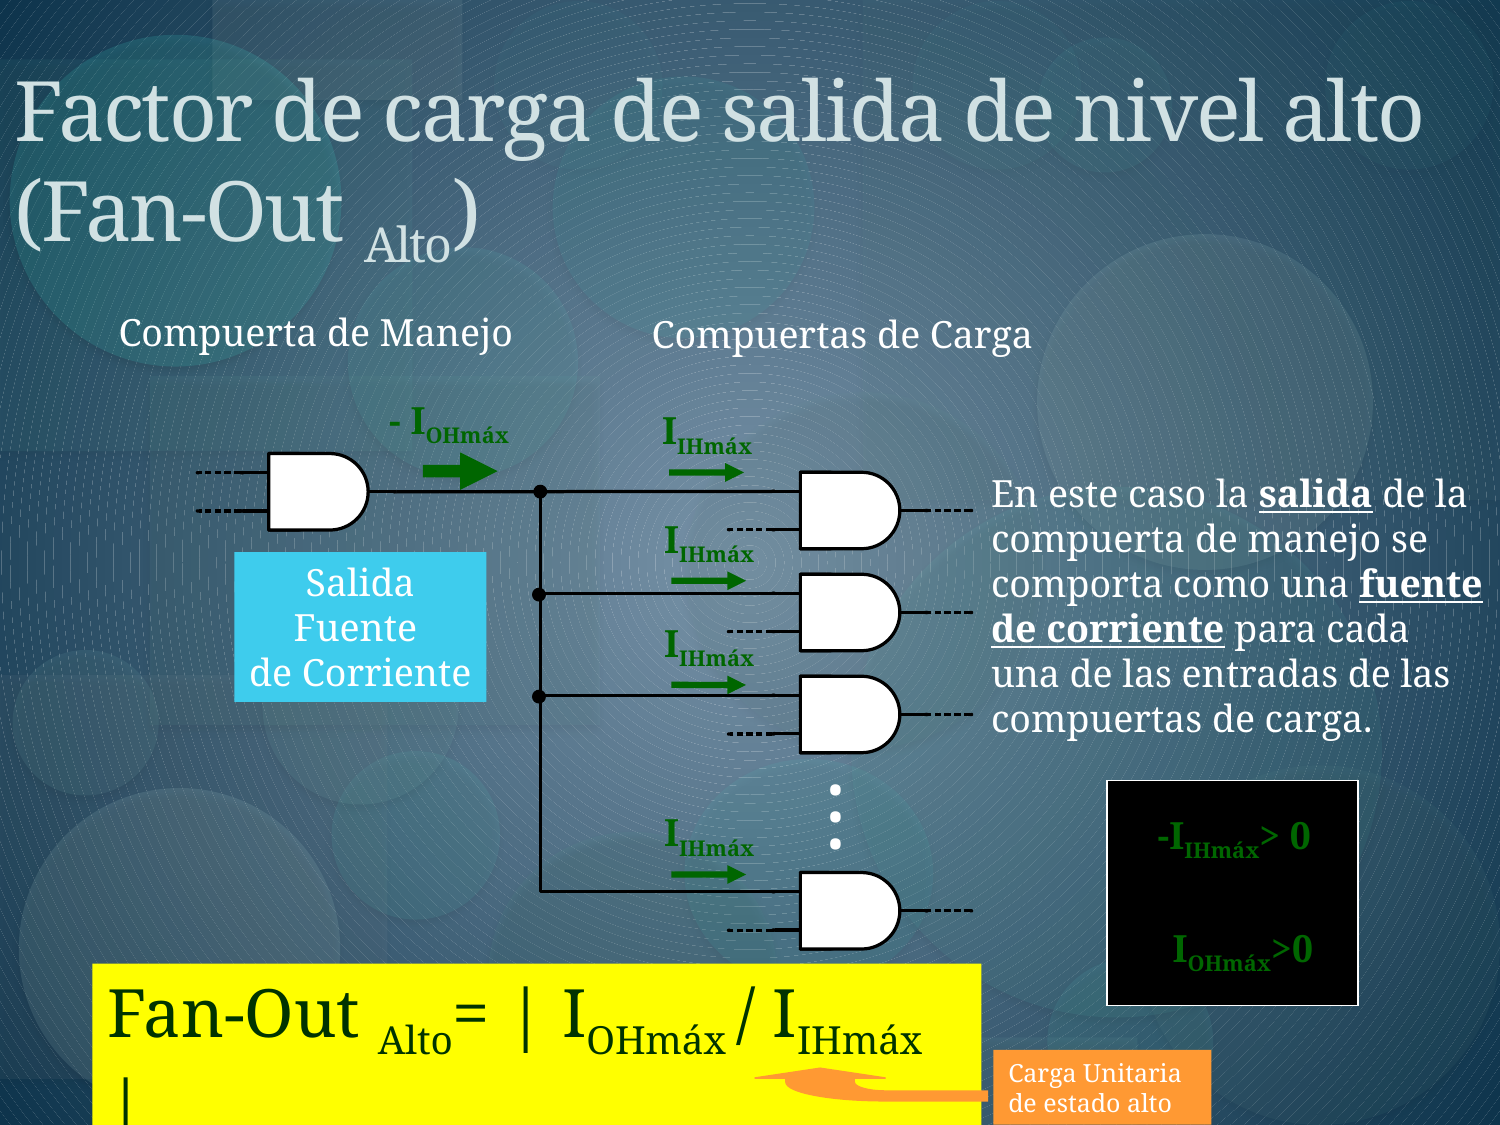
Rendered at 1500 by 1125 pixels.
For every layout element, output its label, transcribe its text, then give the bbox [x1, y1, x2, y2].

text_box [649, 399, 766, 473]
text_box [1106, 780, 1358, 1006]
text_box Compuerta de Manejo [103, 302, 529, 362]
text_box Fan-Out Alto= | IOHmáx / IIHmáx | [92, 963, 982, 1125]
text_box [651, 507, 768, 581]
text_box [651, 612, 768, 686]
text_box -IIHmáx> 0 [1143, 804, 1326, 871]
text_box Compuertas de Carga [636, 303, 1048, 364]
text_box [651, 801, 768, 875]
text_box IOHmáx>0 [1148, 917, 1328, 984]
text_box - IOHmáx [364, 389, 524, 446]
text_box Carga Unitaria de estado alto [993, 1049, 1212, 1125]
text_box En este caso la salida de la compuerta de manejo se comporta como una fuente de corriente para cada una de las entradas de las compuertas de carga. [983, 462, 1500, 748]
text_box [754, 1068, 988, 1101]
title Factor de carga de salida de nivel alto (Fan-Out Alto) [0, 45, 1500, 280]
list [190, 446, 979, 957]
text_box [810, 704, 865, 875]
